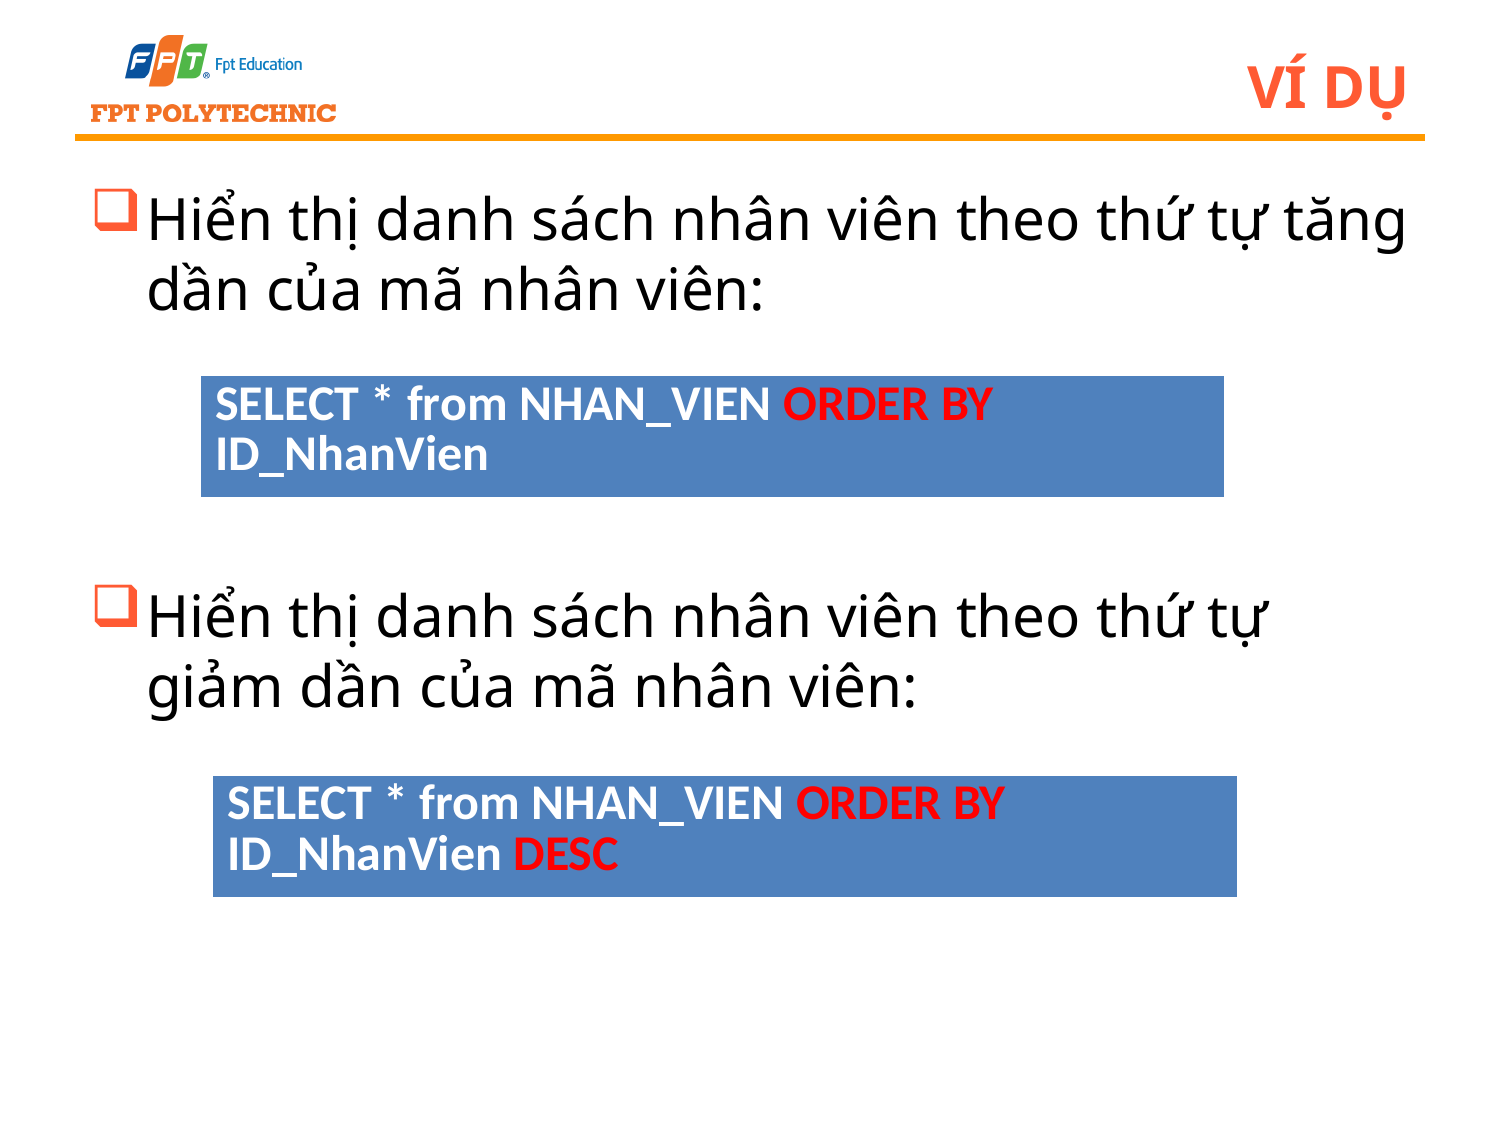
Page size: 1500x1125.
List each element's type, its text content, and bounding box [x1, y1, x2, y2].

table_header SELECT * from NHAN_VIEN ORDER BY ID_NhanVien [201, 376, 1224, 497]
list Hiển thị danh sách nhân viên theo thứ tự tăng dần của mã nhân viên: Hiển thị danh sách nhân viên theo thứ tự giảm dần của mã nhân viên: [75, 174, 1425, 1038]
table_header SELECT * from NHAN_VIEN ORDER BY ID_NhanVien DESC [213, 776, 1237, 897]
title Ví dụ [337, 45, 1425, 125]
picture [91, 35, 338, 122]
